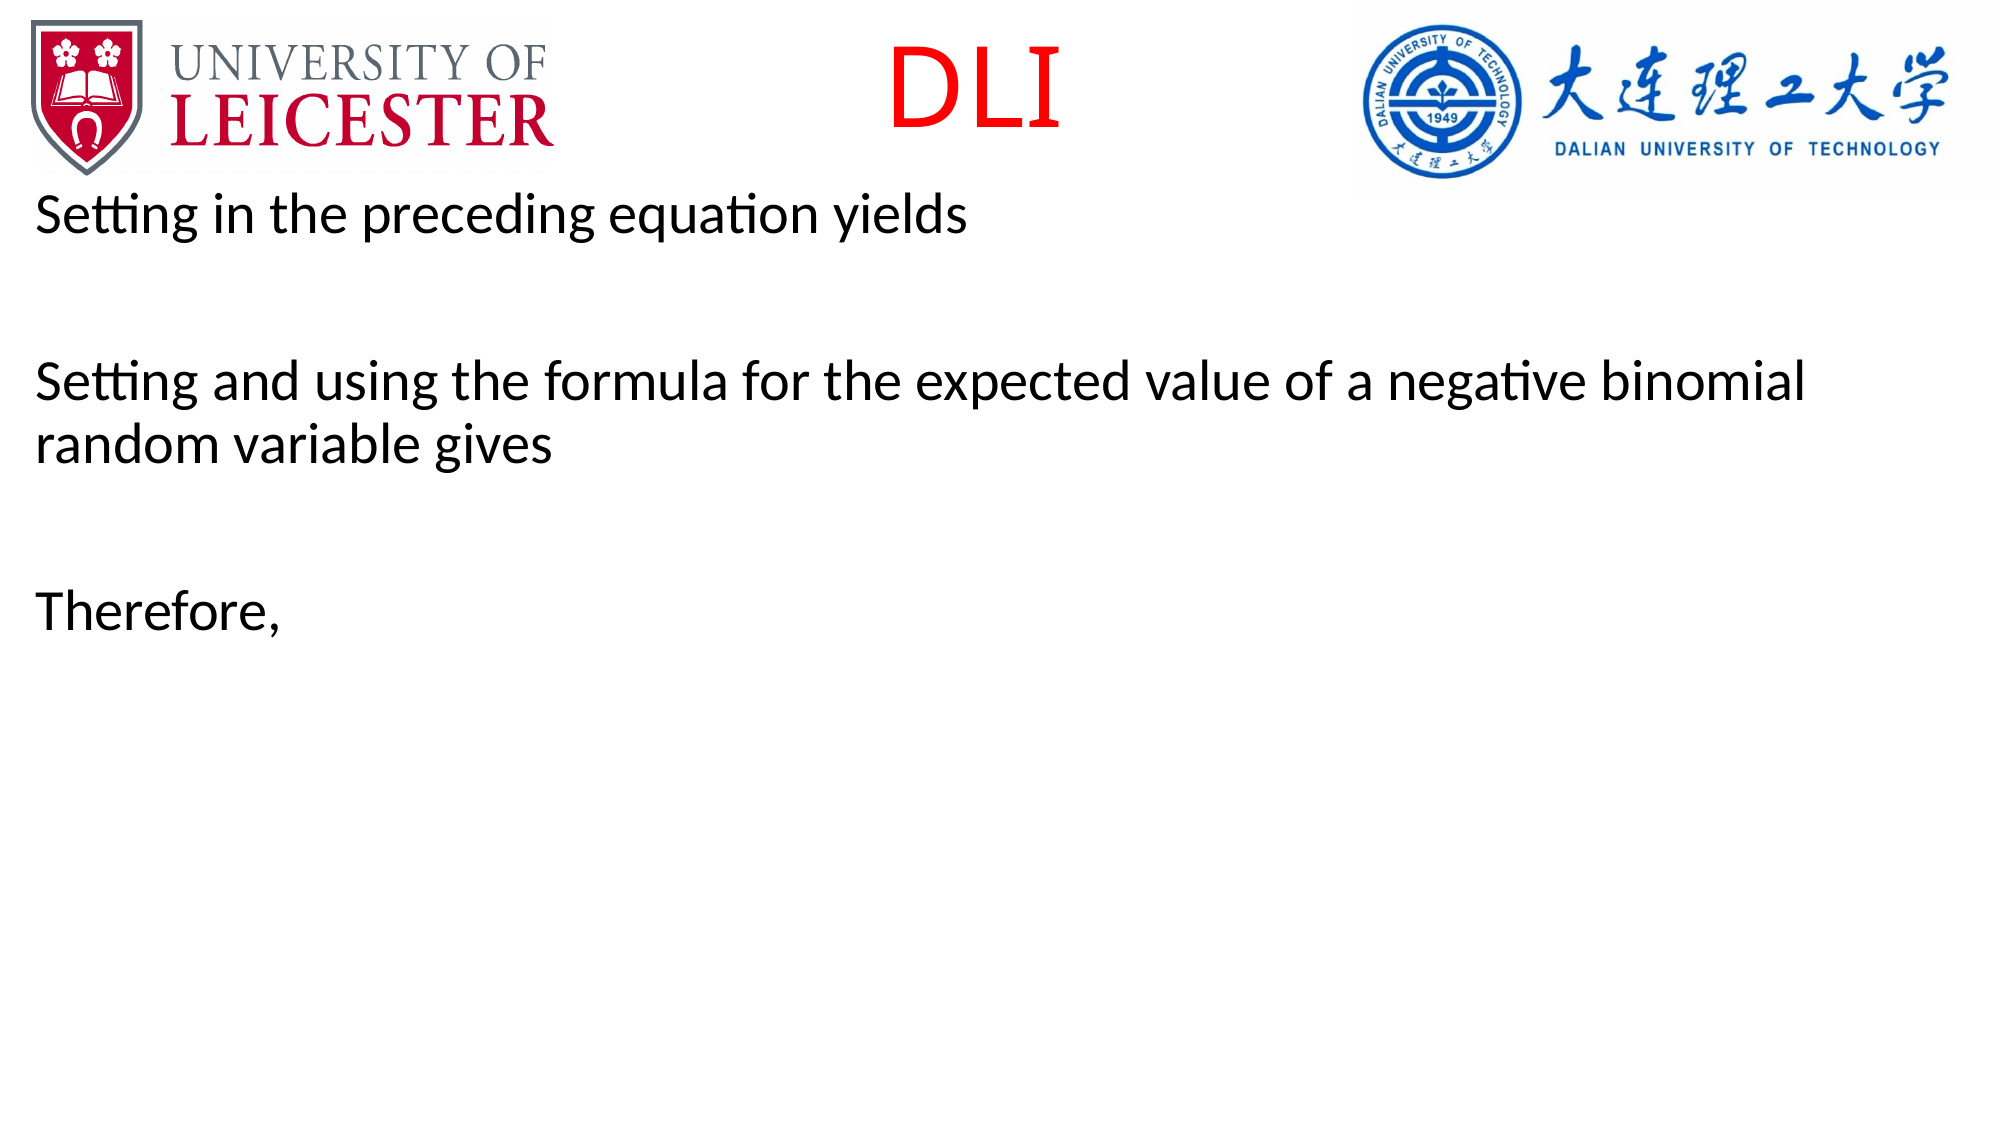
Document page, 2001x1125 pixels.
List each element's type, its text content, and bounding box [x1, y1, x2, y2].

picture [1353, 0, 2000, 197]
picture [31, 20, 554, 176]
text_box DLI [571, 7, 1353, 158]
